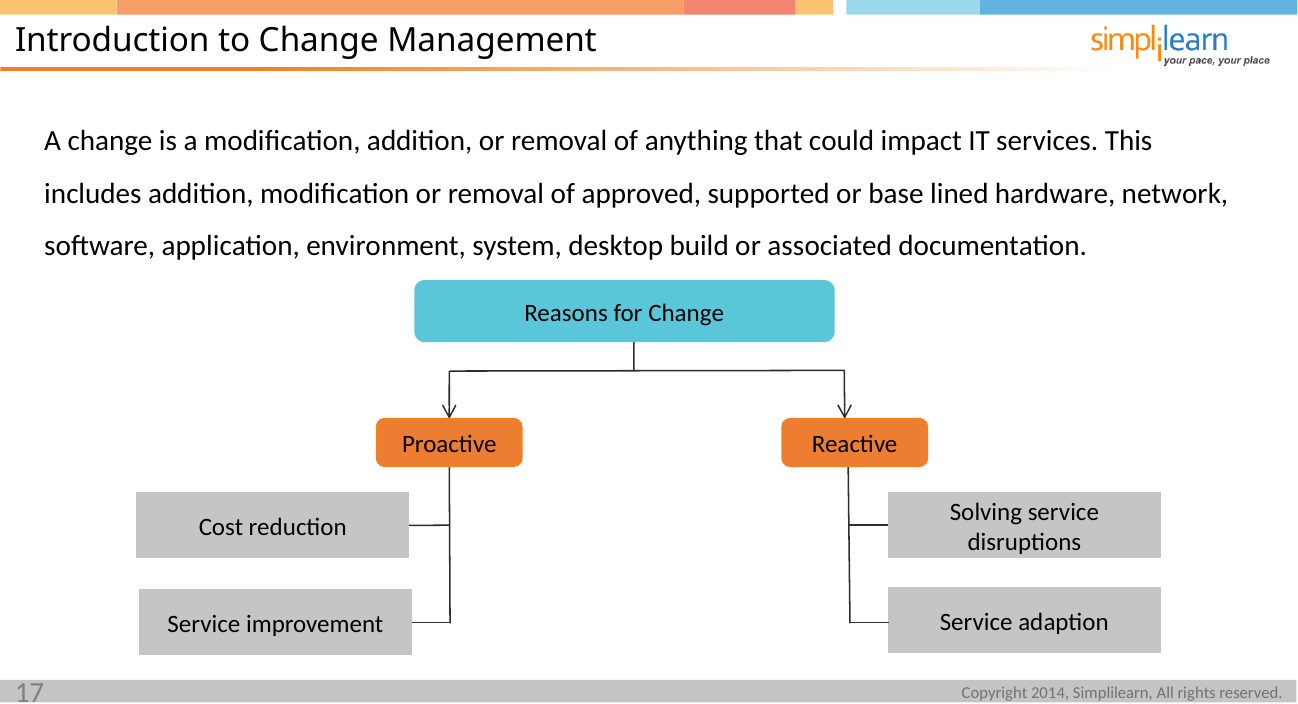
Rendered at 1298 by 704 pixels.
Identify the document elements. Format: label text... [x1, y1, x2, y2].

list Introduction to Change Management [0, 14, 1062, 67]
list A change is a modification, addition, or removal of anything that could impact IT services. This includes addition, modification or removal of approved, supported or base lined hardware, network, software, application, environment, system, desktop build or associated documentation. [29, 96, 1269, 656]
picture [1089, 15, 1270, 71]
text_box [136, 280, 1161, 656]
